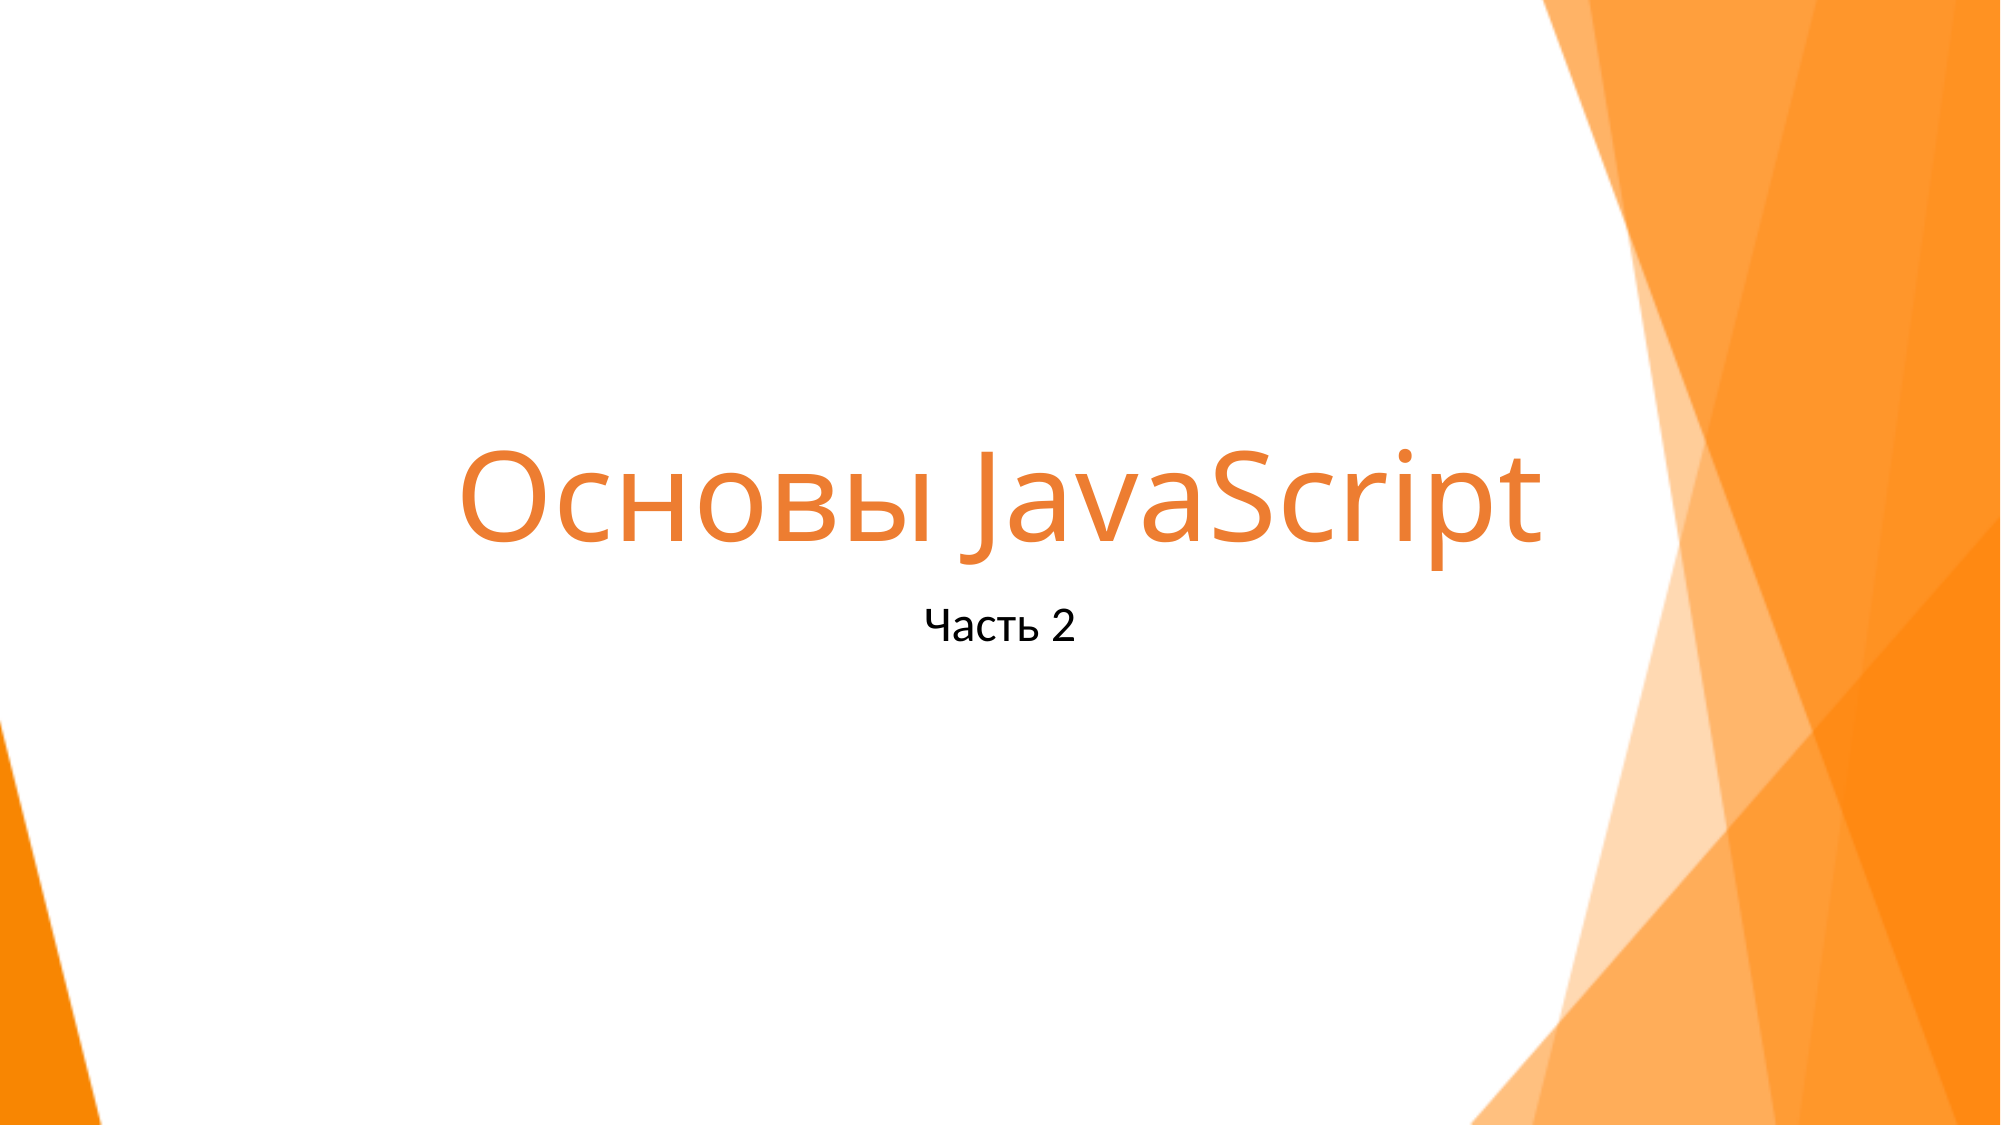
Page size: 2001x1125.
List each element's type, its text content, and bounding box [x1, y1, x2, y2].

subtitle Часть 2 [249, 590, 1750, 863]
picture [0, 0, 2001, 1125]
title Основы JavaScript [249, 184, 1750, 576]
